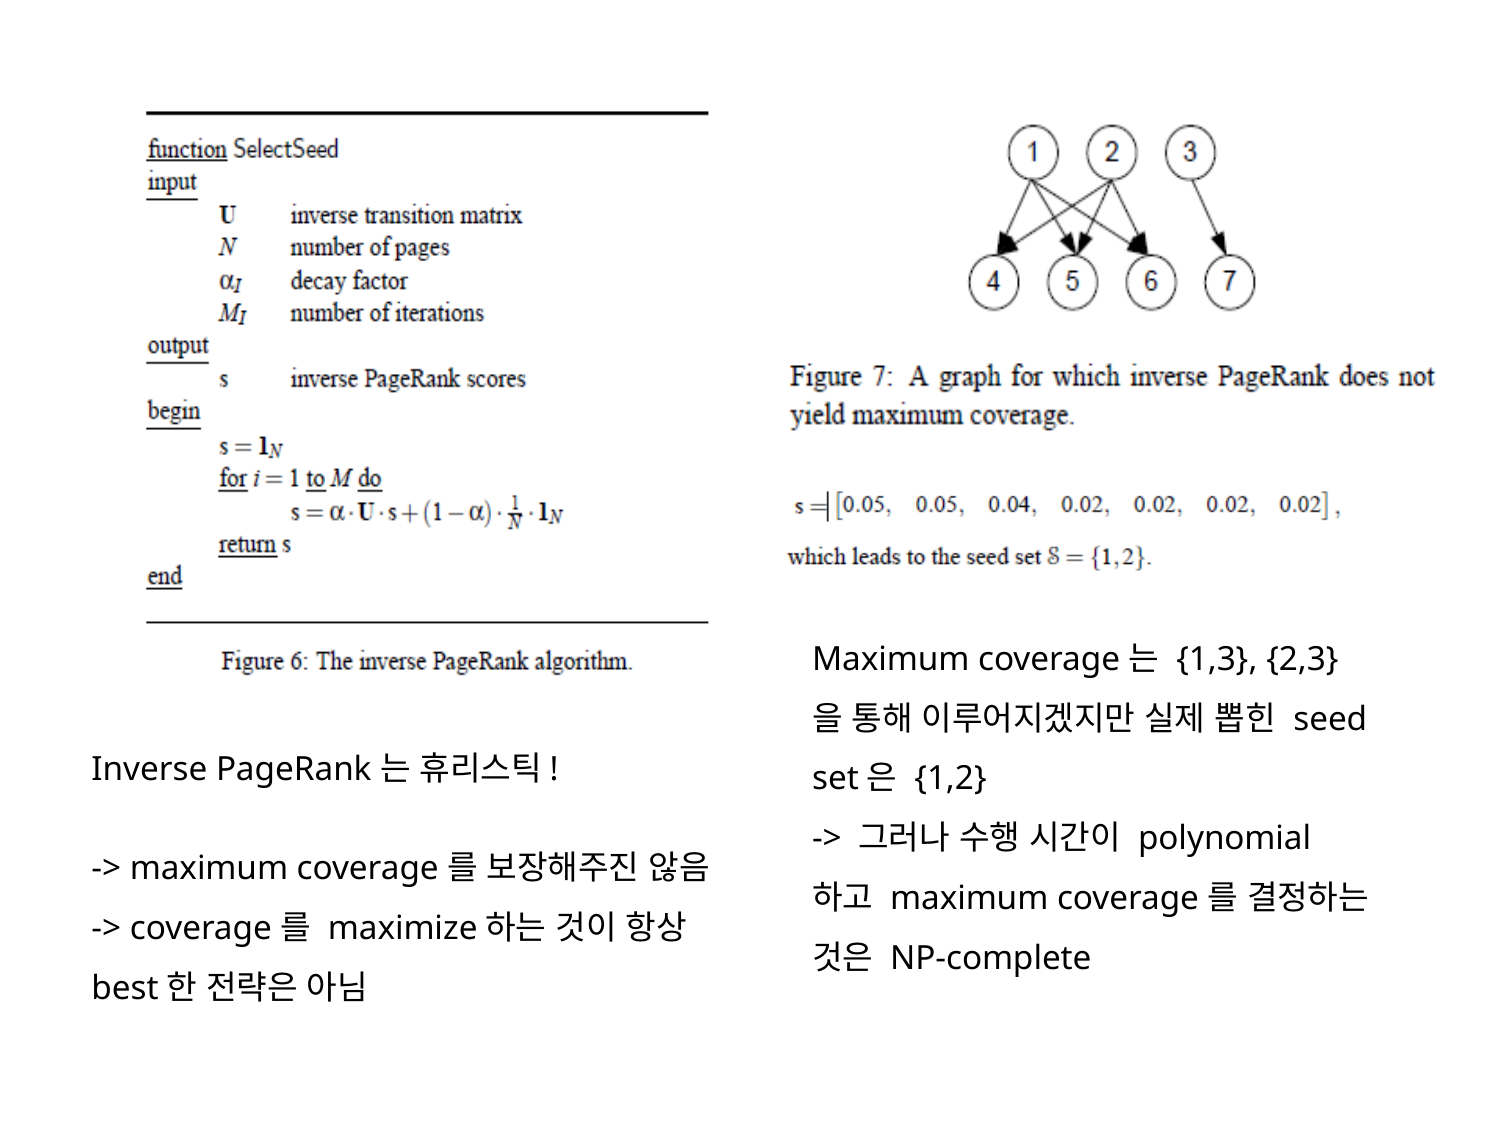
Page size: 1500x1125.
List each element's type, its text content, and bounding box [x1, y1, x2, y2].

text_box Maximum coverage는 {1,3}, {2,3}을 통해 이루어지겠지만 실제 뽑힌 seed set은 {1,2} -> 그러나 수행 시간이 polynomial하고 maximum coverage를 결정하는 것은 NP-complete [797, 609, 1388, 984]
picture [773, 89, 1459, 457]
text_box Inverse PageRank는 휴리스틱! -> maximum coverage를 보장해주진 않음 -> coverage를 maximize하는 것이 항상 best한 전략은 아님 [76, 739, 762, 1014]
picture [785, 479, 1350, 574]
picture [123, 77, 718, 693]
